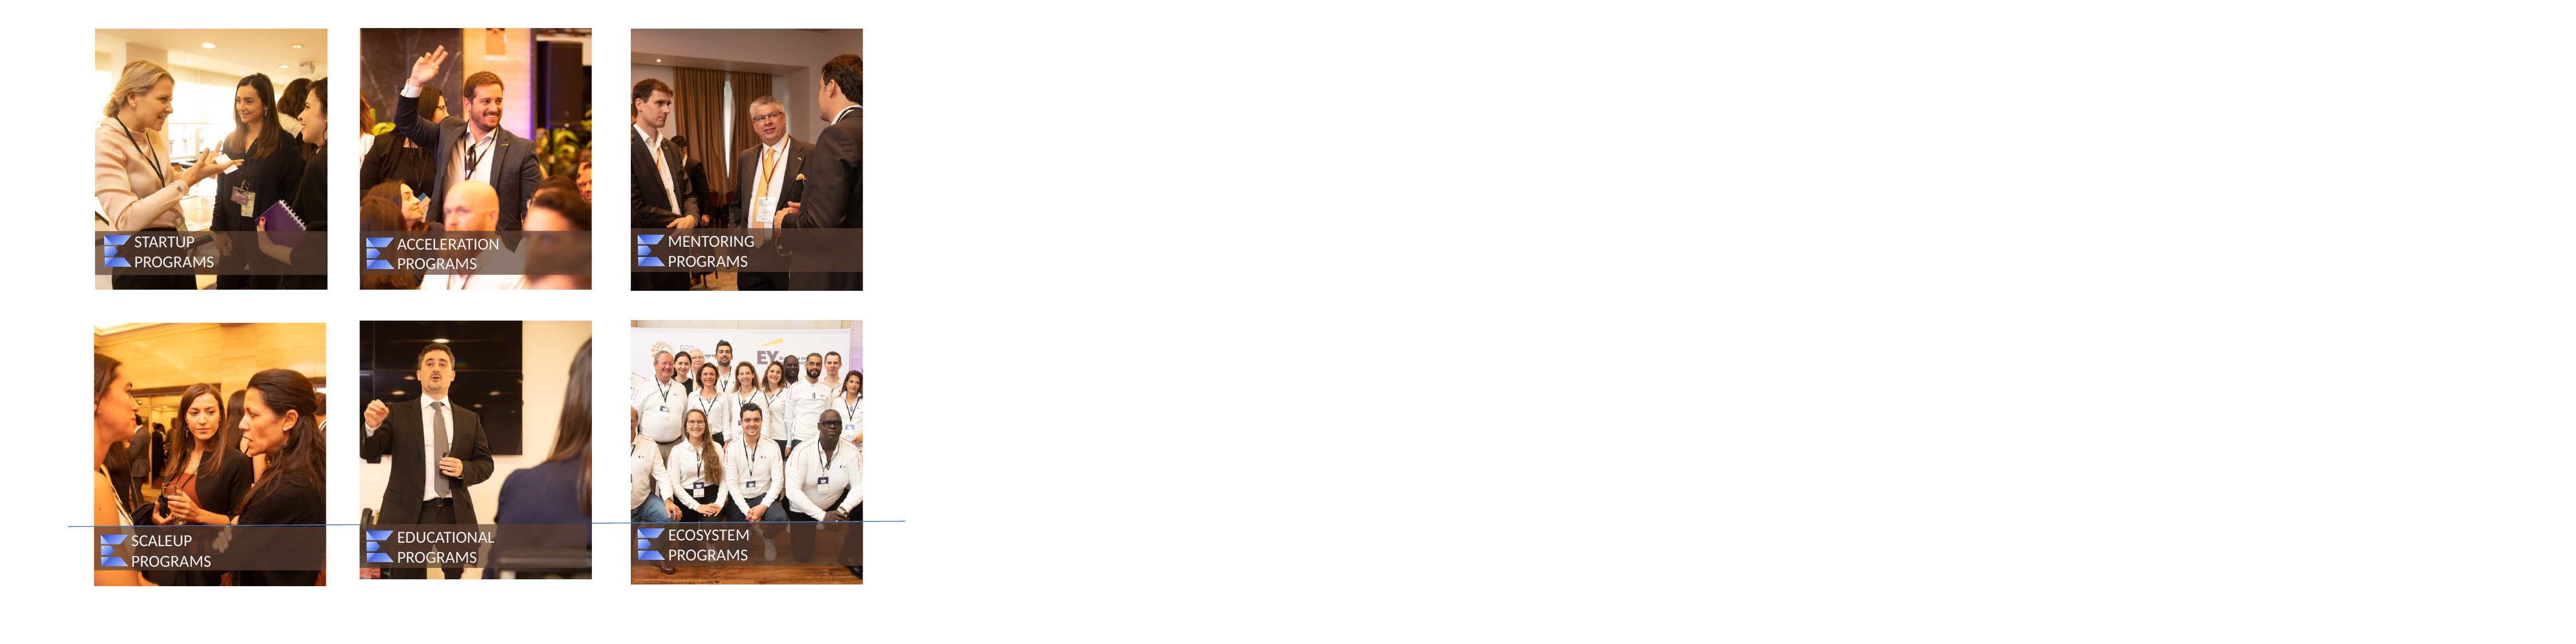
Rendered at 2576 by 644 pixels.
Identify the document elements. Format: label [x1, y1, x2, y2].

picture [94, 28, 328, 290]
text_box [68, 521, 357, 527]
picture [630, 320, 863, 521]
picture [359, 27, 592, 290]
picture [630, 527, 863, 584]
picture [359, 320, 592, 579]
picture [94, 527, 326, 586]
picture [94, 323, 326, 521]
text_box [595, 521, 906, 527]
picture [630, 28, 863, 291]
